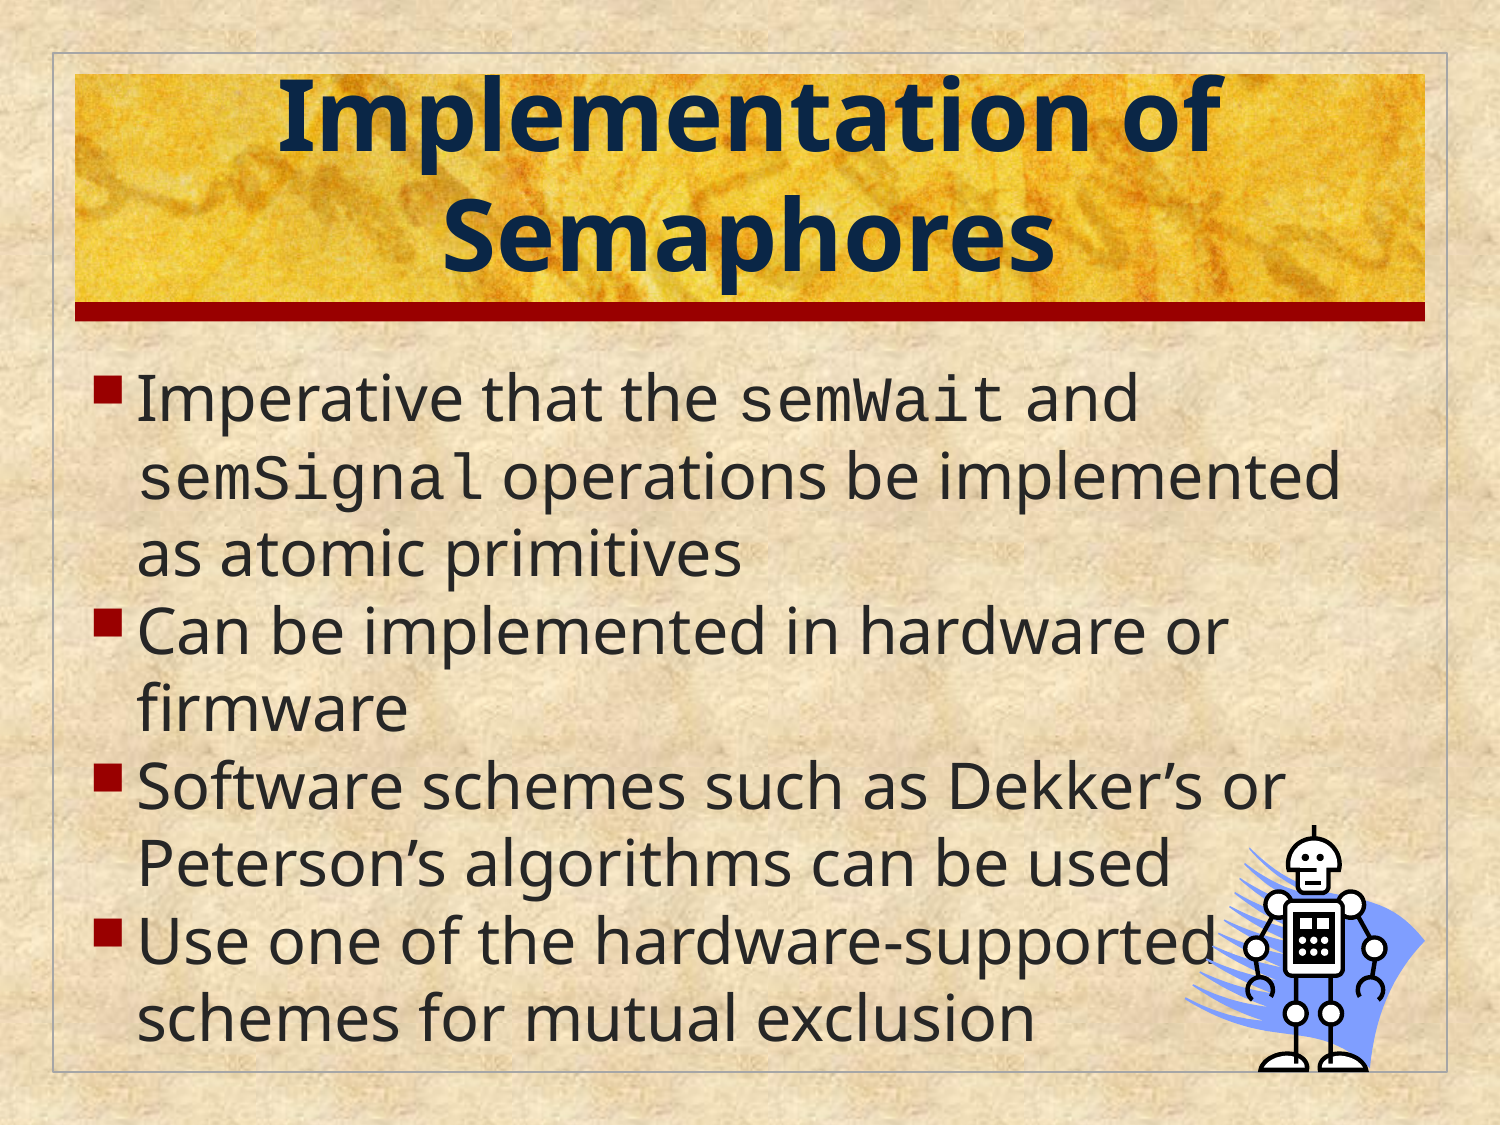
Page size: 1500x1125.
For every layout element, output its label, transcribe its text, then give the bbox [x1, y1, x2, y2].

picture [0, 0, 1500, 1125]
text_box Implementation of Semaphores [108, 74, 1392, 292]
text_box Imperative that the semWait and semSignal operations be implemented as atomic primitives Can be implemented in hardware or firmware Software schemes such as Dekker’s or Peterson’s algorithms can be used Use one of the hardware-supported schemes for mutual exclusion [75, 349, 1413, 1050]
